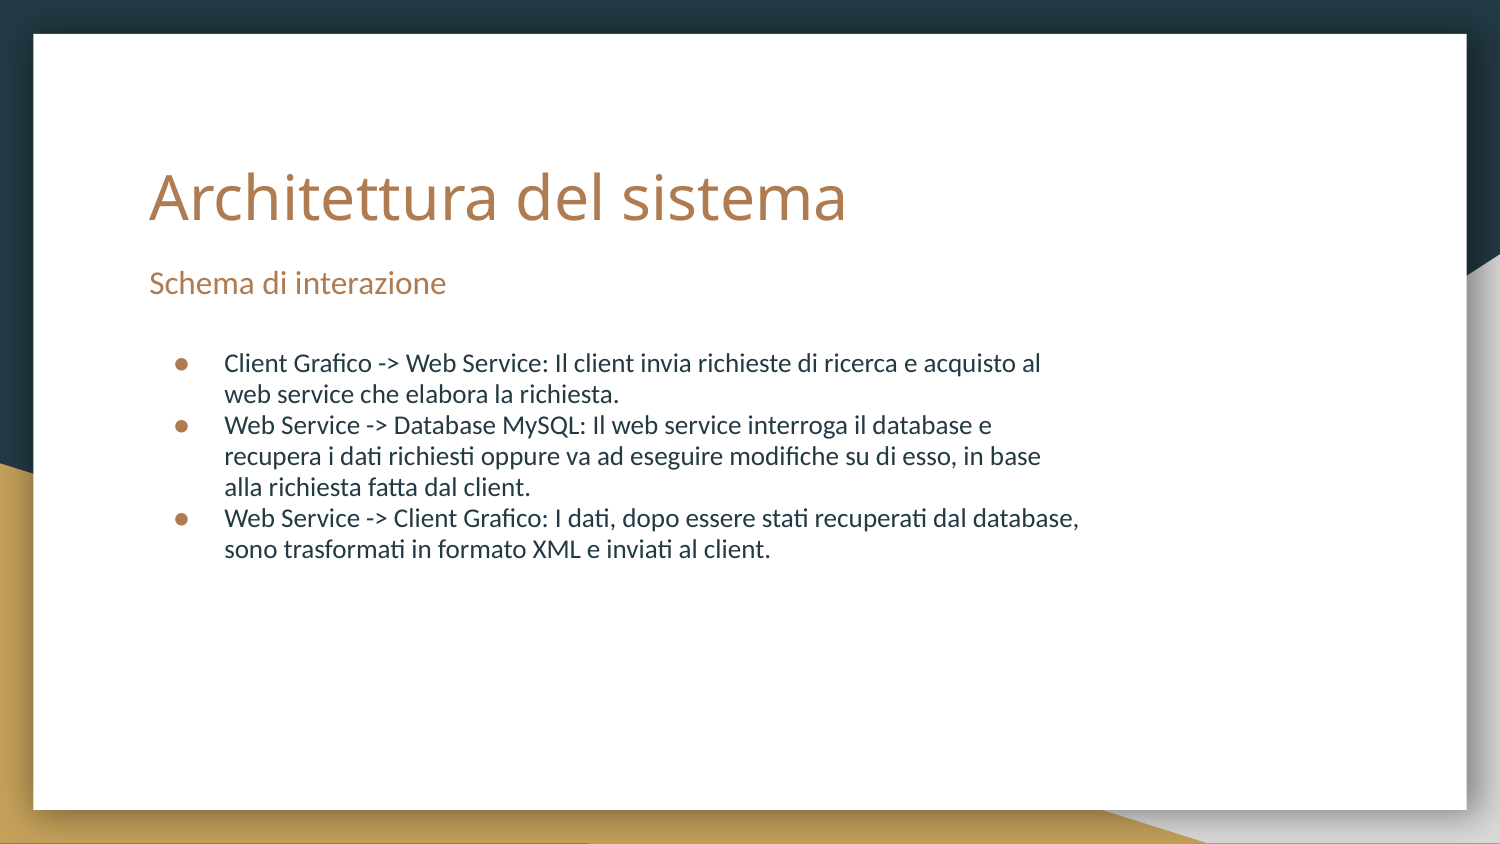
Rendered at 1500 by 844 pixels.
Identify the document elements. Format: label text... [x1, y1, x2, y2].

title Architettura del sistema [134, 138, 1189, 255]
subtitle Schema di interazione [134, 254, 1096, 319]
list Client Grafico -> Web Service: Il client invia richieste di ricerca e acquisto al web service che elabora la richiesta. Web Service -> Database MySQL: Il web service interroga il database e recupera i dati richiesti oppure va ad eseguire modifiche su di esso, in base alla richiesta fatta dal client. Web Service -> Client Grafico: I dati, dopo essere stati recuperati dal database, sono trasformati in formato XML e inviati al client. [134, 333, 1096, 749]
